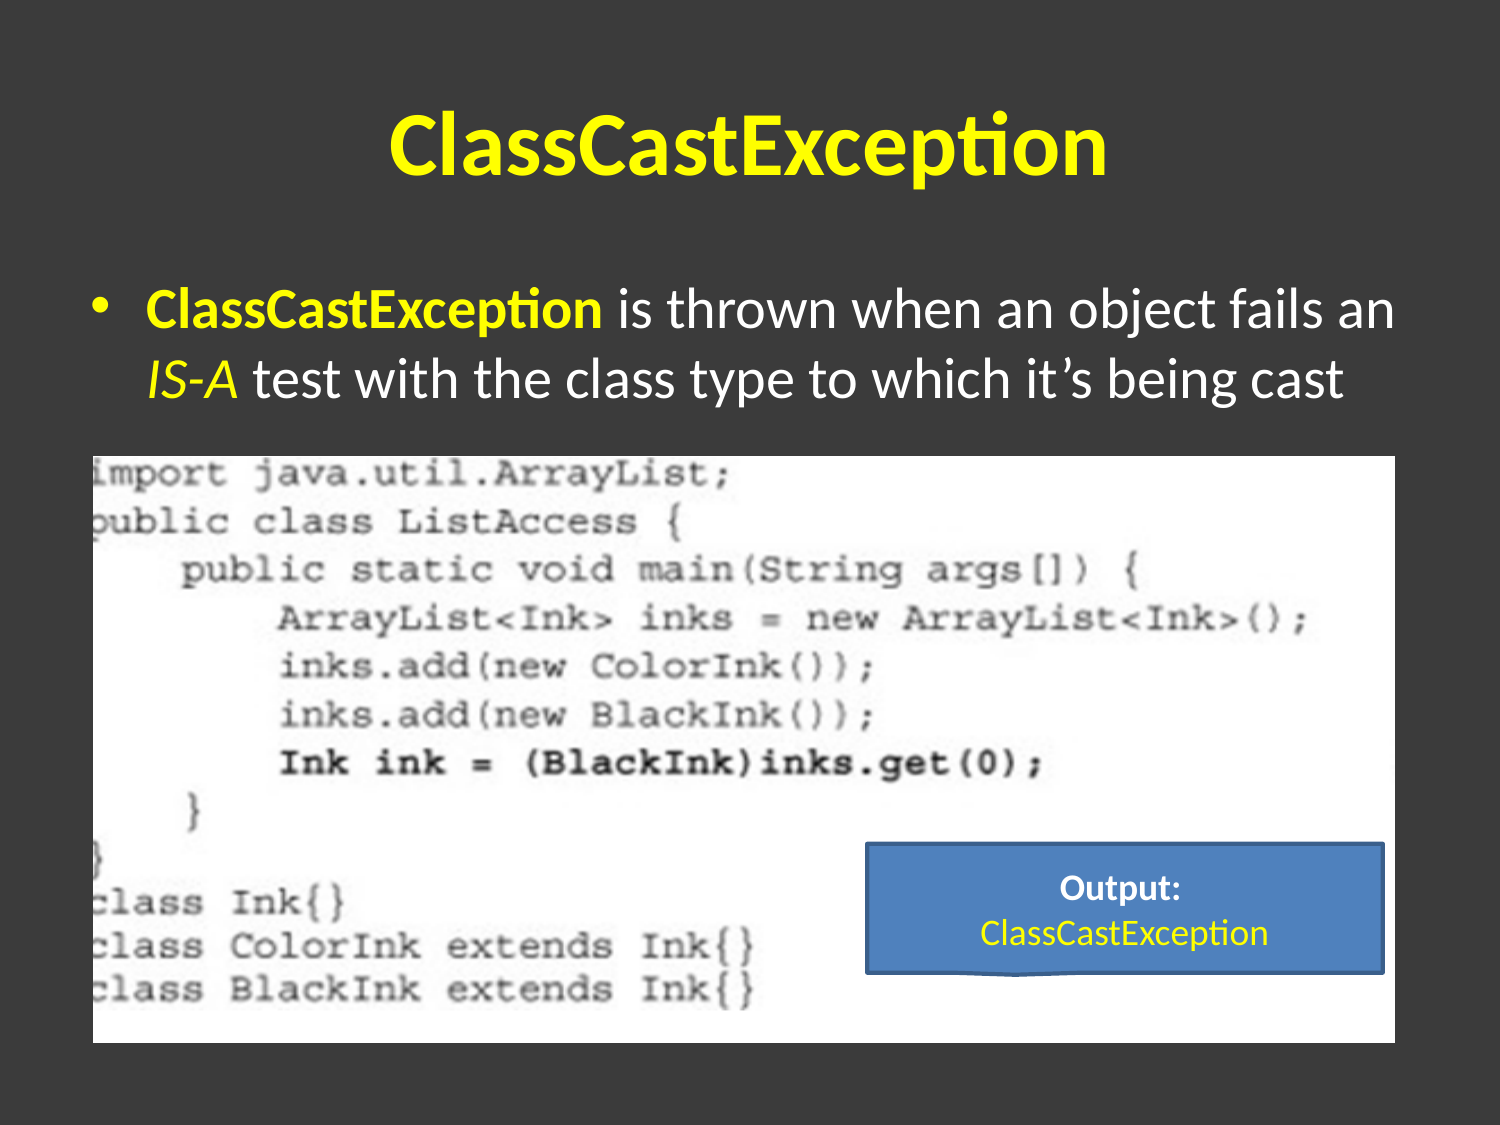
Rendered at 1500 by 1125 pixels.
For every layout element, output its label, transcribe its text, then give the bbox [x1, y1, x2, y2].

picture [93, 456, 1395, 1044]
title ClassCastException [75, 45, 1425, 233]
list ClassCastException is thrown when an object fails an IS-A test with the class type to which it’s being cast [75, 262, 1425, 1005]
